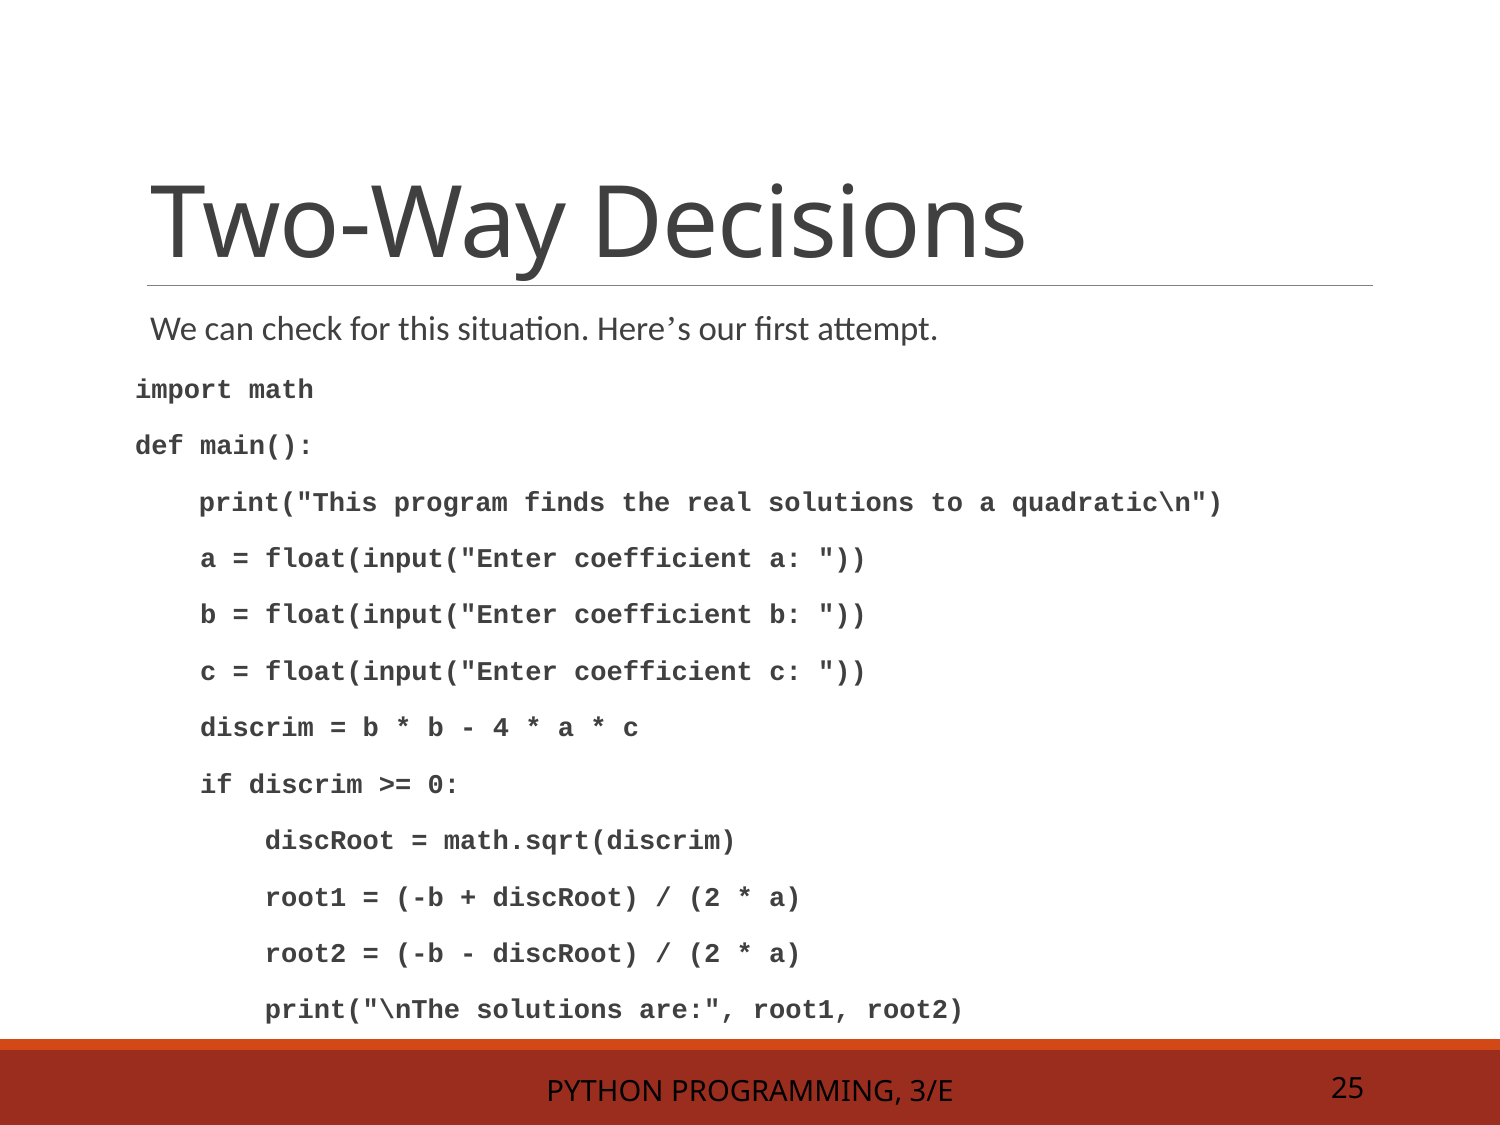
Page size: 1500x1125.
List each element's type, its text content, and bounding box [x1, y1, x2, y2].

list We can check for this situation. Here’s our first attempt. import math def main(): print("This program finds the real solutions to a quadratic\n") a = float(input("Enter coefficient a: ")) b = float(input("Enter coefficient b: ")) c = float(input("Enter coefficient c: ")) discrim = b * b - 4 * a * c if discrim >= 0: discRoot = math.sqrt(discrim) root1 = (-b + discRoot) / (2 * a) root2 = (-b - discRoot) / (2 * a) print("\nThe solutions are:", root1, root2) [135, 302, 1373, 1038]
footer Python Programming, 3/e [453, 1059, 1047, 1120]
slide_number 25 [1218, 1059, 1380, 1120]
title Two-Way Decisions [135, 47, 1373, 285]
